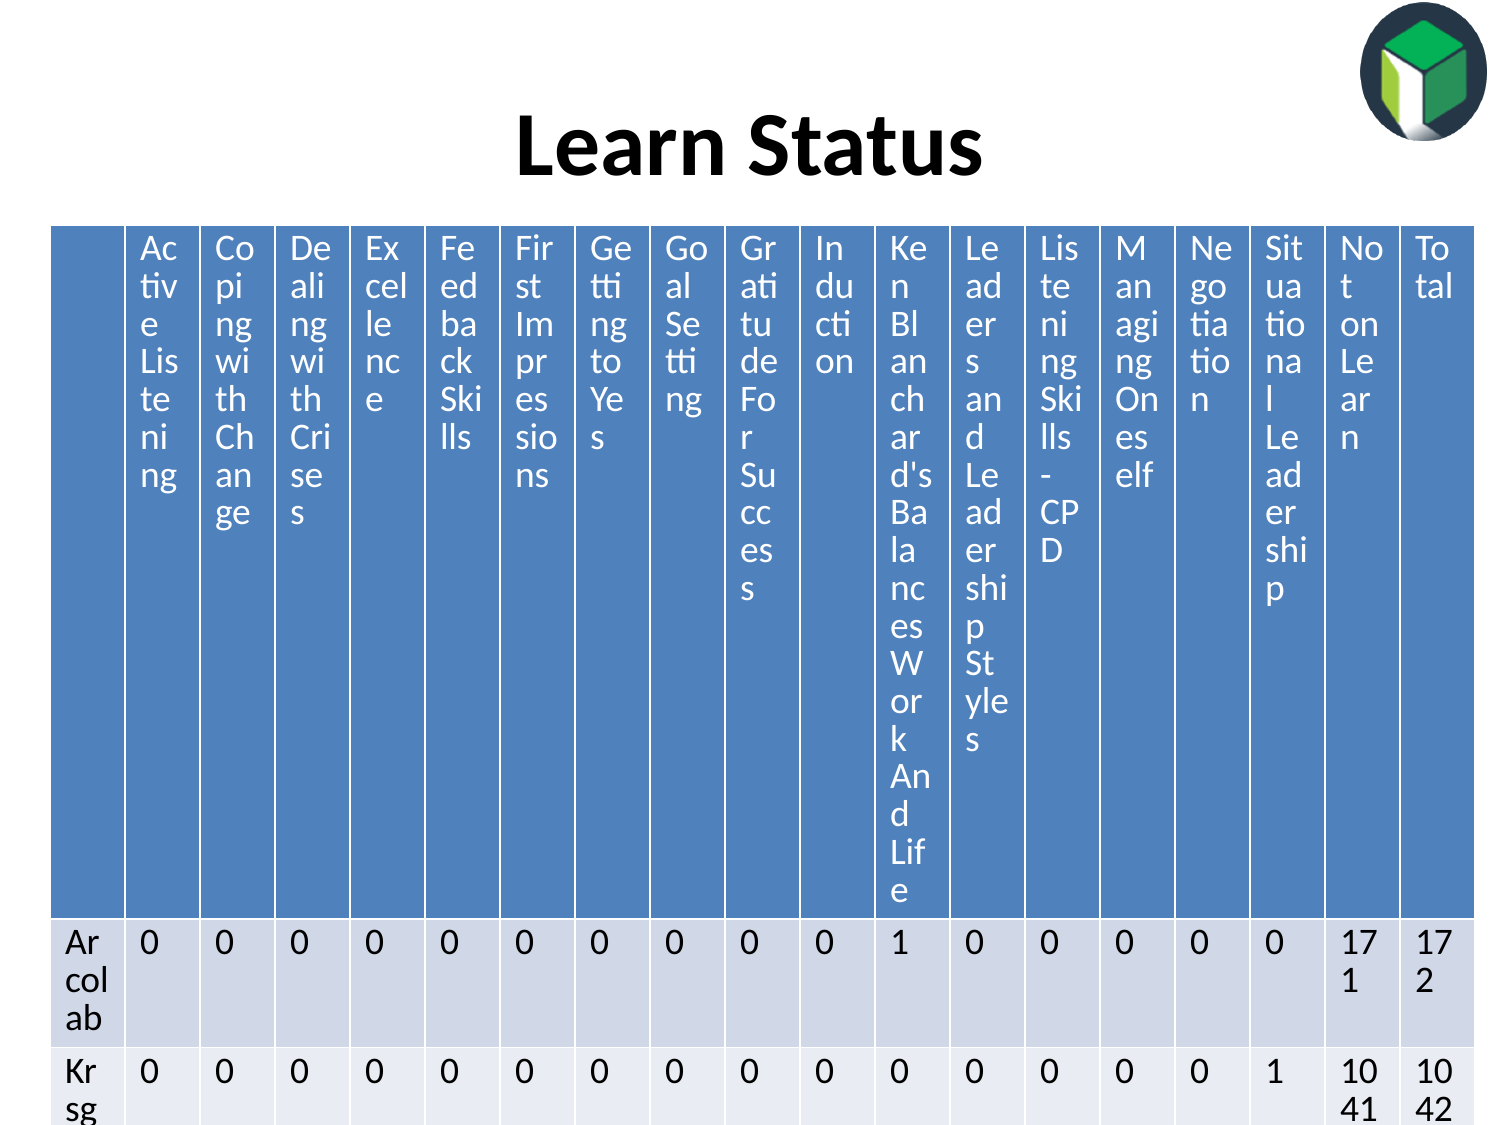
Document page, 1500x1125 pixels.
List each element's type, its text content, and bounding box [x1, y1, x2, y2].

table_cell 0 [351, 1048, 424, 1125]
table_cell 0 [1251, 920, 1324, 1047]
table_header Goal Setting [651, 226, 724, 918]
picture [1360, 2, 1487, 142]
table_cell 0 [951, 1048, 1024, 1125]
table_cell 0 [726, 920, 799, 1047]
table_cell 0 [351, 920, 424, 1047]
table_header Feedback Skills [426, 226, 499, 918]
table_cell 0 [126, 1048, 199, 1125]
table_cell 171 [1326, 920, 1399, 1047]
table_cell 0 [726, 1048, 799, 1125]
table_cell 0 [576, 920, 649, 1047]
table_cell 0 [1101, 920, 1174, 1047]
table_header Induction [801, 226, 874, 918]
table_header Gratitude For Success [726, 226, 799, 918]
table_cell Krsg [51, 1048, 124, 1125]
table_header Situational Leadership [1251, 226, 1324, 918]
table_header Dealing with Crises [276, 226, 349, 918]
table_header Managing Oneself [1101, 226, 1174, 918]
table_cell 0 [876, 1048, 949, 1125]
table_cell 0 [951, 920, 1024, 1047]
table_cell 0 [651, 920, 724, 1047]
table_header Excellence [351, 226, 424, 918]
table_cell 0 [651, 1048, 724, 1125]
table_cell 1 [876, 920, 949, 1047]
table_cell 0 [276, 920, 349, 1047]
table_cell 1 [1251, 1048, 1324, 1125]
table_cell 0 [126, 920, 199, 1047]
table_header First Impressions [501, 226, 574, 918]
table_cell 0 [801, 920, 874, 1047]
table_cell 1041 [1326, 1048, 1399, 1125]
table_cell 172 [1401, 920, 1474, 1047]
table_cell 0 [201, 1048, 274, 1125]
table_header Not on Learn [1326, 226, 1399, 918]
table_cell 0 [501, 920, 574, 1047]
table_header Active Listening [126, 226, 199, 918]
table_cell 0 [426, 920, 499, 1047]
table_header Ken Blanchard's Balances Work And Life [876, 226, 949, 918]
table_header Leaders and Leadership Styles [951, 226, 1024, 918]
table_cell 0 [1101, 1048, 1174, 1125]
table_cell 0 [426, 1048, 499, 1125]
table_header [51, 226, 124, 918]
table_cell 0 [801, 1048, 874, 1125]
table_header Negotiation [1176, 226, 1249, 918]
table_header Total [1401, 226, 1474, 918]
table_header Getting to Yes [576, 226, 649, 918]
table_cell 0 [201, 920, 274, 1047]
table_header Coping with Change [201, 226, 274, 918]
table_cell 0 [501, 1048, 574, 1125]
table_cell 0 [276, 1048, 349, 1125]
table_cell Arcolab [51, 920, 124, 1047]
title Learn Status [75, 45, 1425, 224]
table_header Listening Skills - CPD [1026, 226, 1099, 918]
table_cell 1042 [1401, 1048, 1474, 1125]
table_cell 0 [1176, 1048, 1249, 1125]
table_cell 0 [1026, 920, 1099, 1047]
table_cell 0 [1026, 1048, 1099, 1125]
table_cell 0 [1176, 920, 1249, 1047]
table_cell 0 [576, 1048, 649, 1125]
